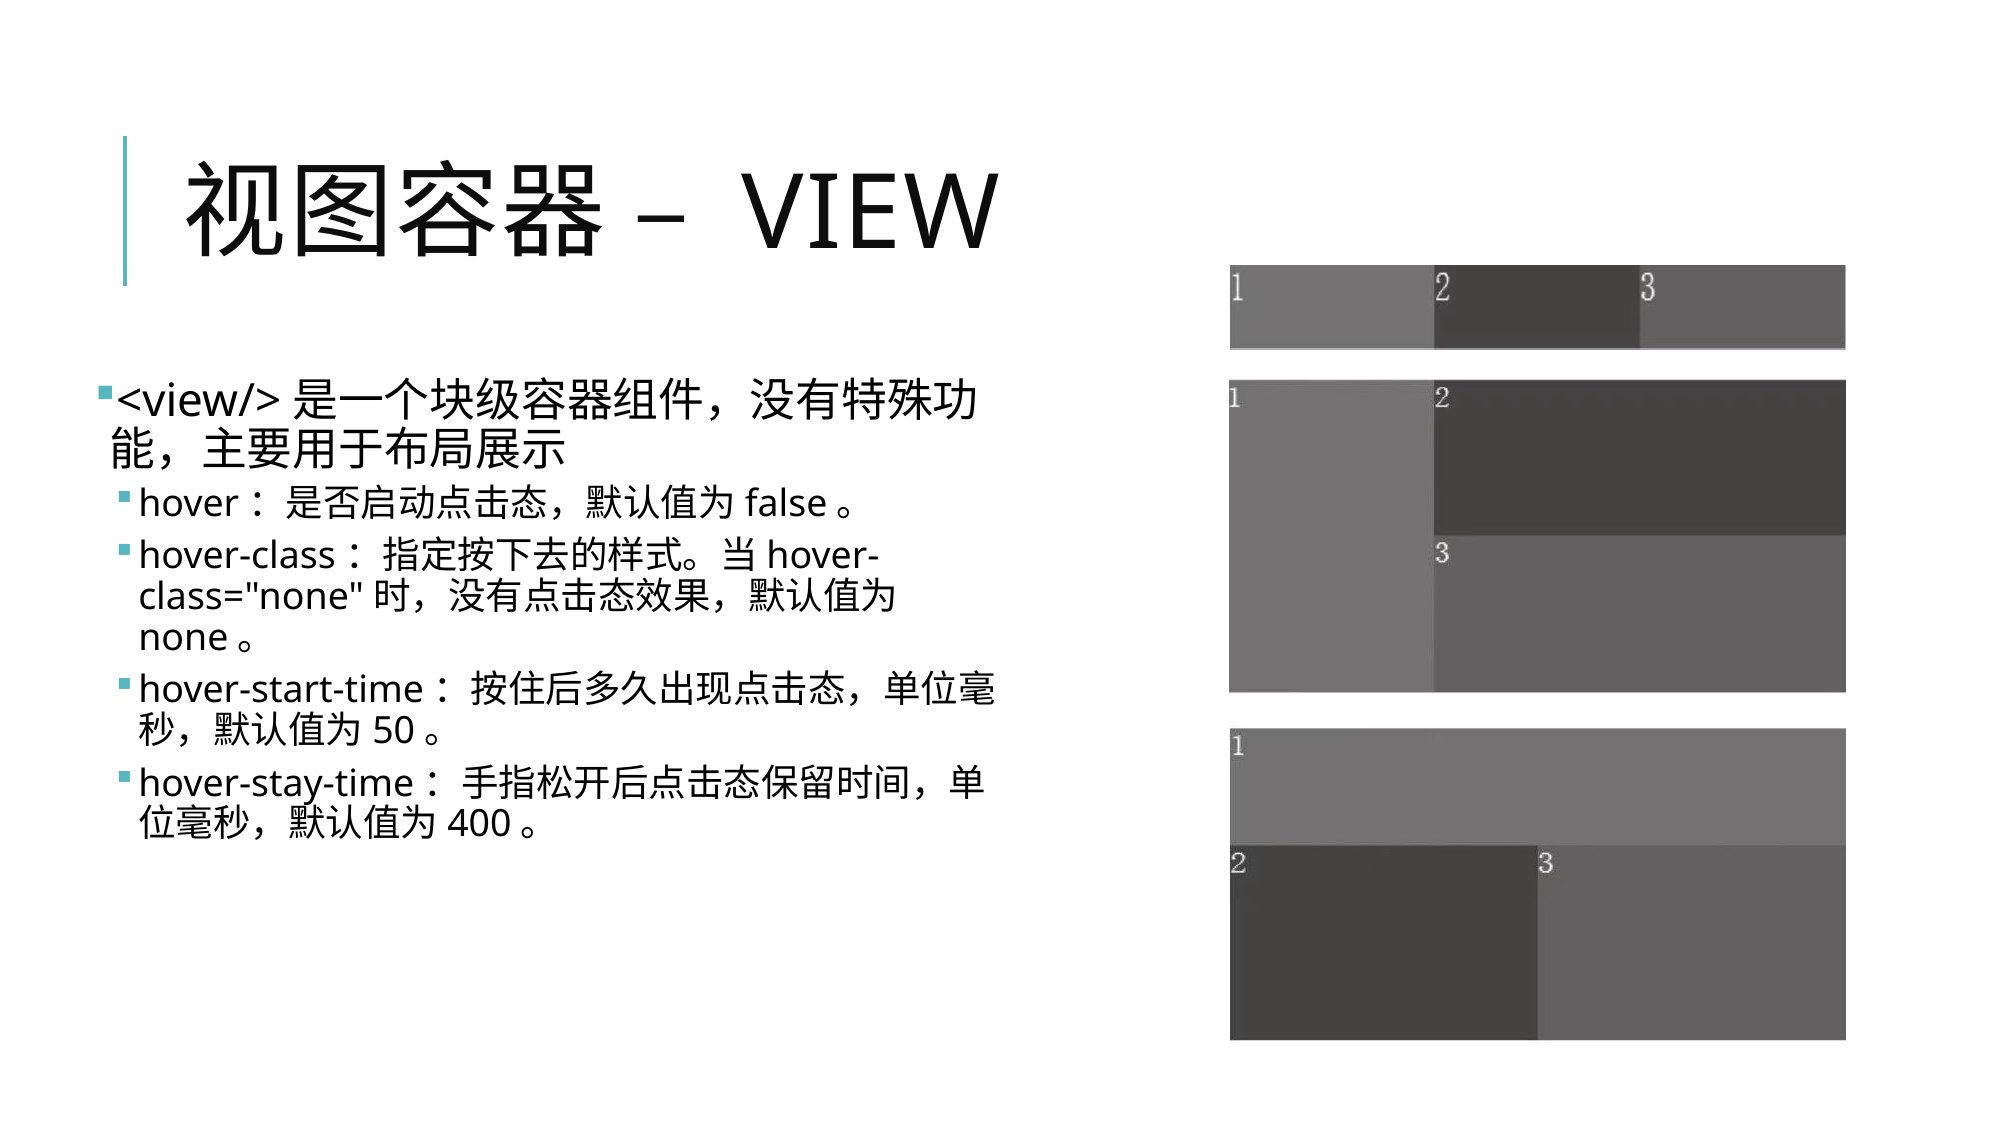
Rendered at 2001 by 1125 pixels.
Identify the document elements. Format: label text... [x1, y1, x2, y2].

list <view/>是一个块级容器组件，没有特殊功能，主要用于布局展示 hover：是否启动点击态，默认值为false。 hover-class：指定按下去的样式。当hover-class="none"时，没有点击态效果，默认值为none。 hover-start-time：按住后多久出现点击态，单位毫秒，默认值为50。 hover-stay-time：手指松开后点击态保留时间，单位毫秒，默认值为400。 [87, 368, 1017, 1029]
picture [1228, 379, 1846, 695]
title 视图容器 – View [168, 96, 1763, 342]
picture [1228, 724, 1846, 1041]
picture [1228, 265, 1846, 351]
